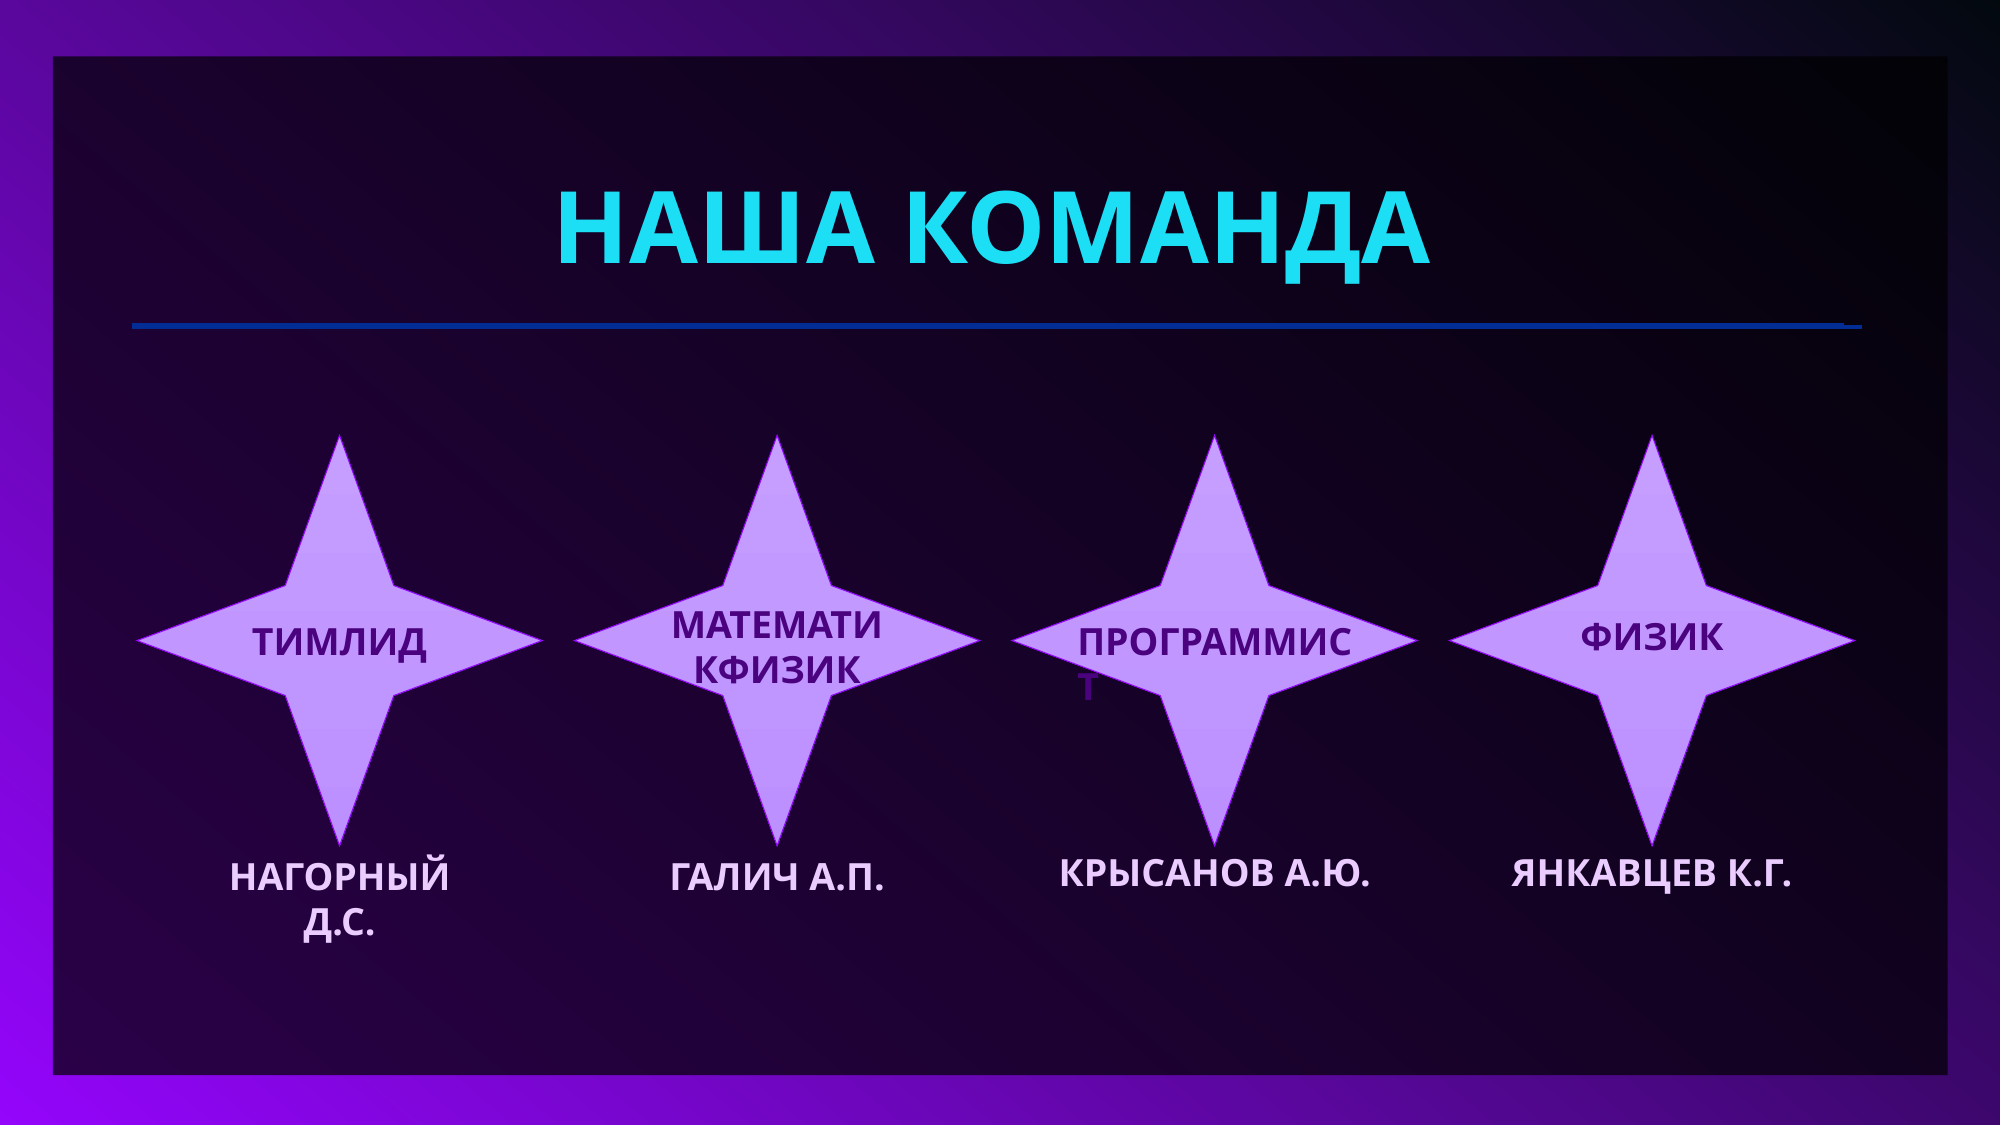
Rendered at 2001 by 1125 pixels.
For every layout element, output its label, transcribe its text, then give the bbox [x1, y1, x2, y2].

text_box КРЫСАНОВ А.Ю. [1022, 841, 1407, 902]
text_box ТИМЛИД [237, 610, 443, 670]
text_box [1447, 433, 1857, 841]
text_box [701, 433, 854, 593]
text_box НАГОРНЫЙ Д.С. [174, 845, 505, 951]
text_box [1010, 621, 1062, 660]
text_box ГАЛИЧ А.П. [629, 845, 925, 906]
text_box [135, 433, 544, 845]
text_box [1090, 433, 1340, 611]
text_box [572, 614, 644, 667]
text_box ФИЗИК [1559, 606, 1745, 666]
text_box МАТЕМАТИКФИЗИК [644, 593, 910, 699]
text_box [1385, 628, 1419, 654]
text_box [910, 614, 982, 667]
text_box [1167, 716, 1263, 841]
title Наша команда [137, 105, 1862, 293]
text_box ПРОГРАММИСТ [1062, 611, 1385, 716]
text_box [723, 699, 831, 845]
text_box ЯНКАВЦЕВ К.Г. [1459, 841, 1845, 902]
